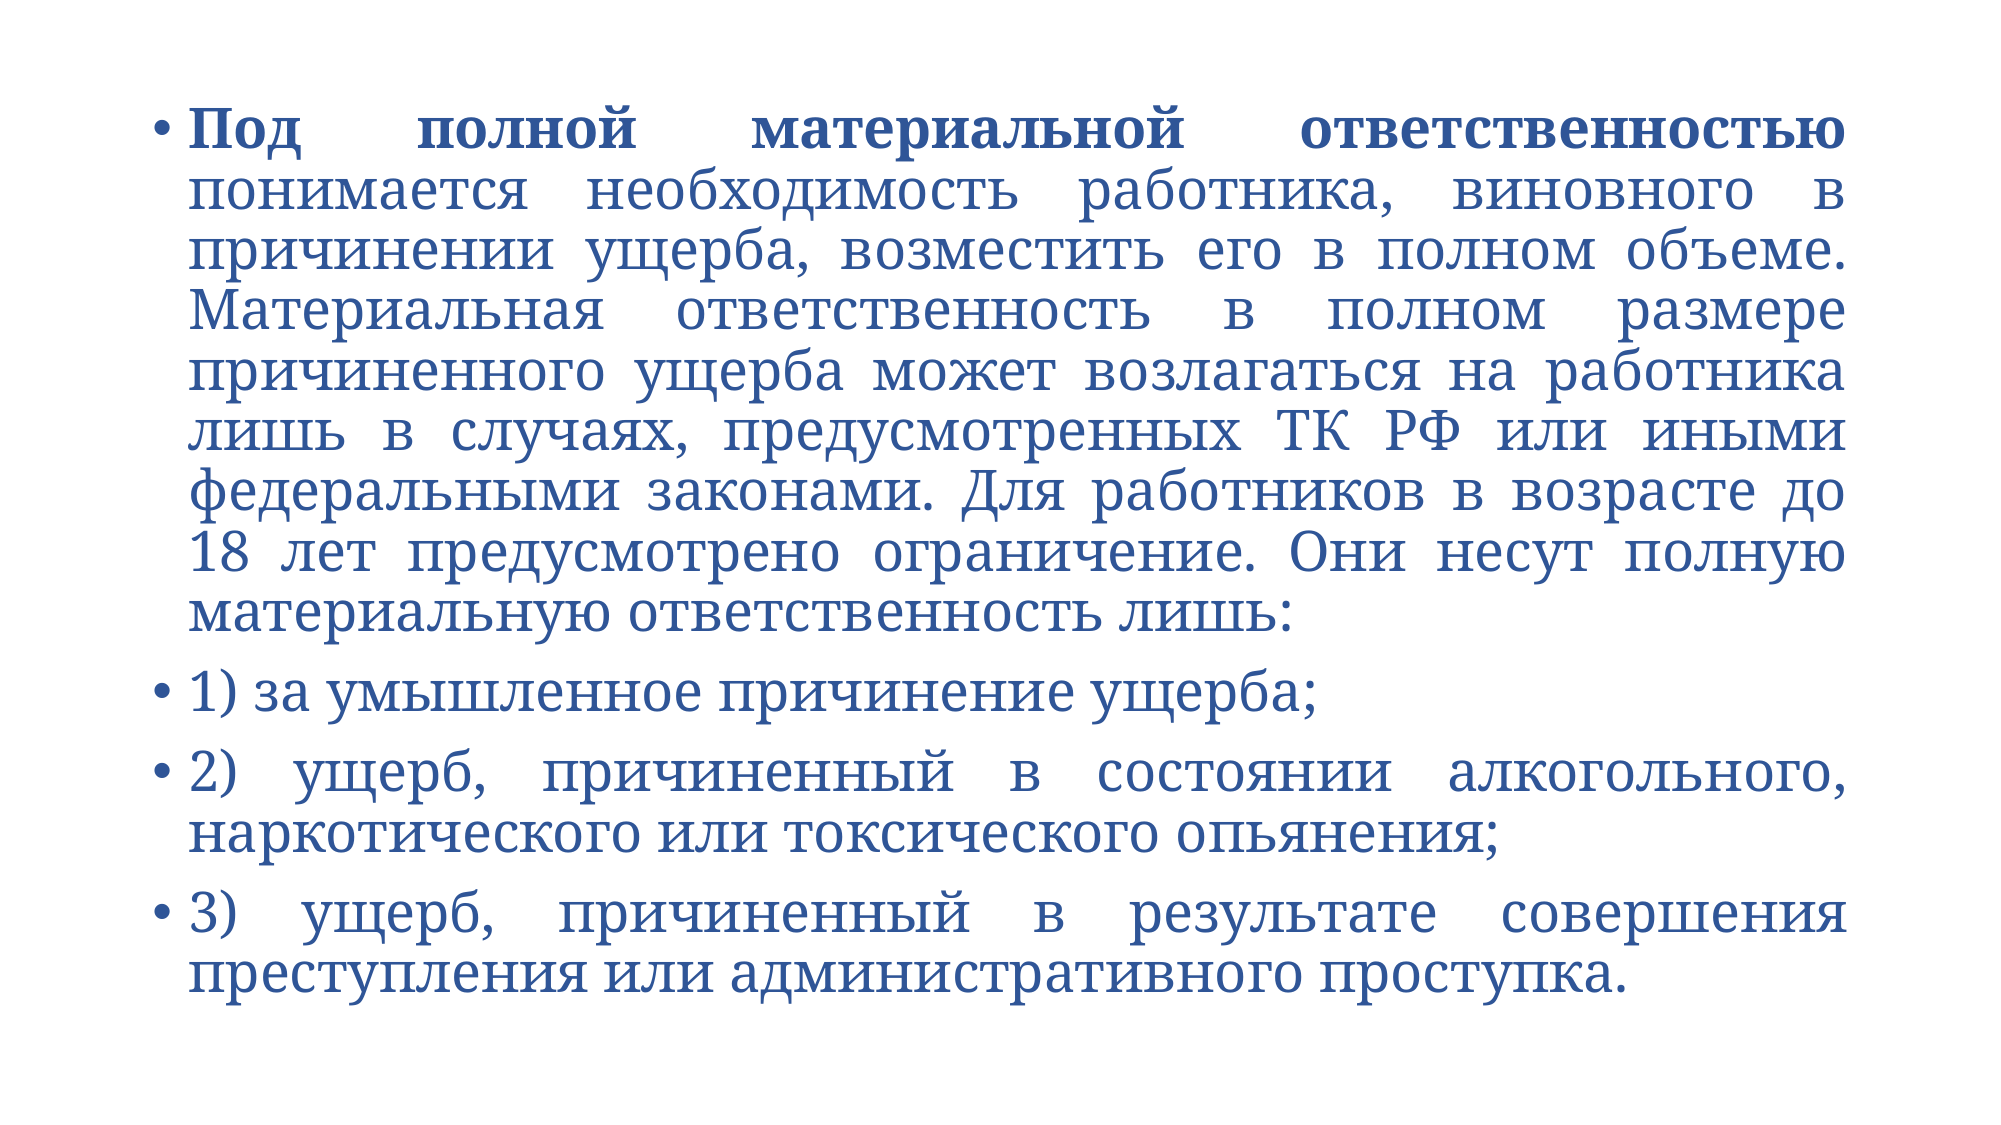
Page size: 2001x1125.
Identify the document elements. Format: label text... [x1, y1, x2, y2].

list Под полной материальной ответственностью понимается необходимость работника, виновного в причинении ущерба, возместить его в полном объеме. Материальная ответственность в полном размере причиненного ущерба может возлагаться на работника лишь в случаях, предусмотренных ТК РФ или иными федеральными законами. Для работников в возрасте до 18 лет предусмотрено ограничение. Они несут полную материальную ответственность лишь: 1) за умышленное причинение ущерба; 2) ущерб, причиненный в состоянии алкогольного, наркотического или токсического опьянения; 3) ущерб, причиненный в результате совершения преступления или административного проступка. [137, 93, 1863, 1014]
